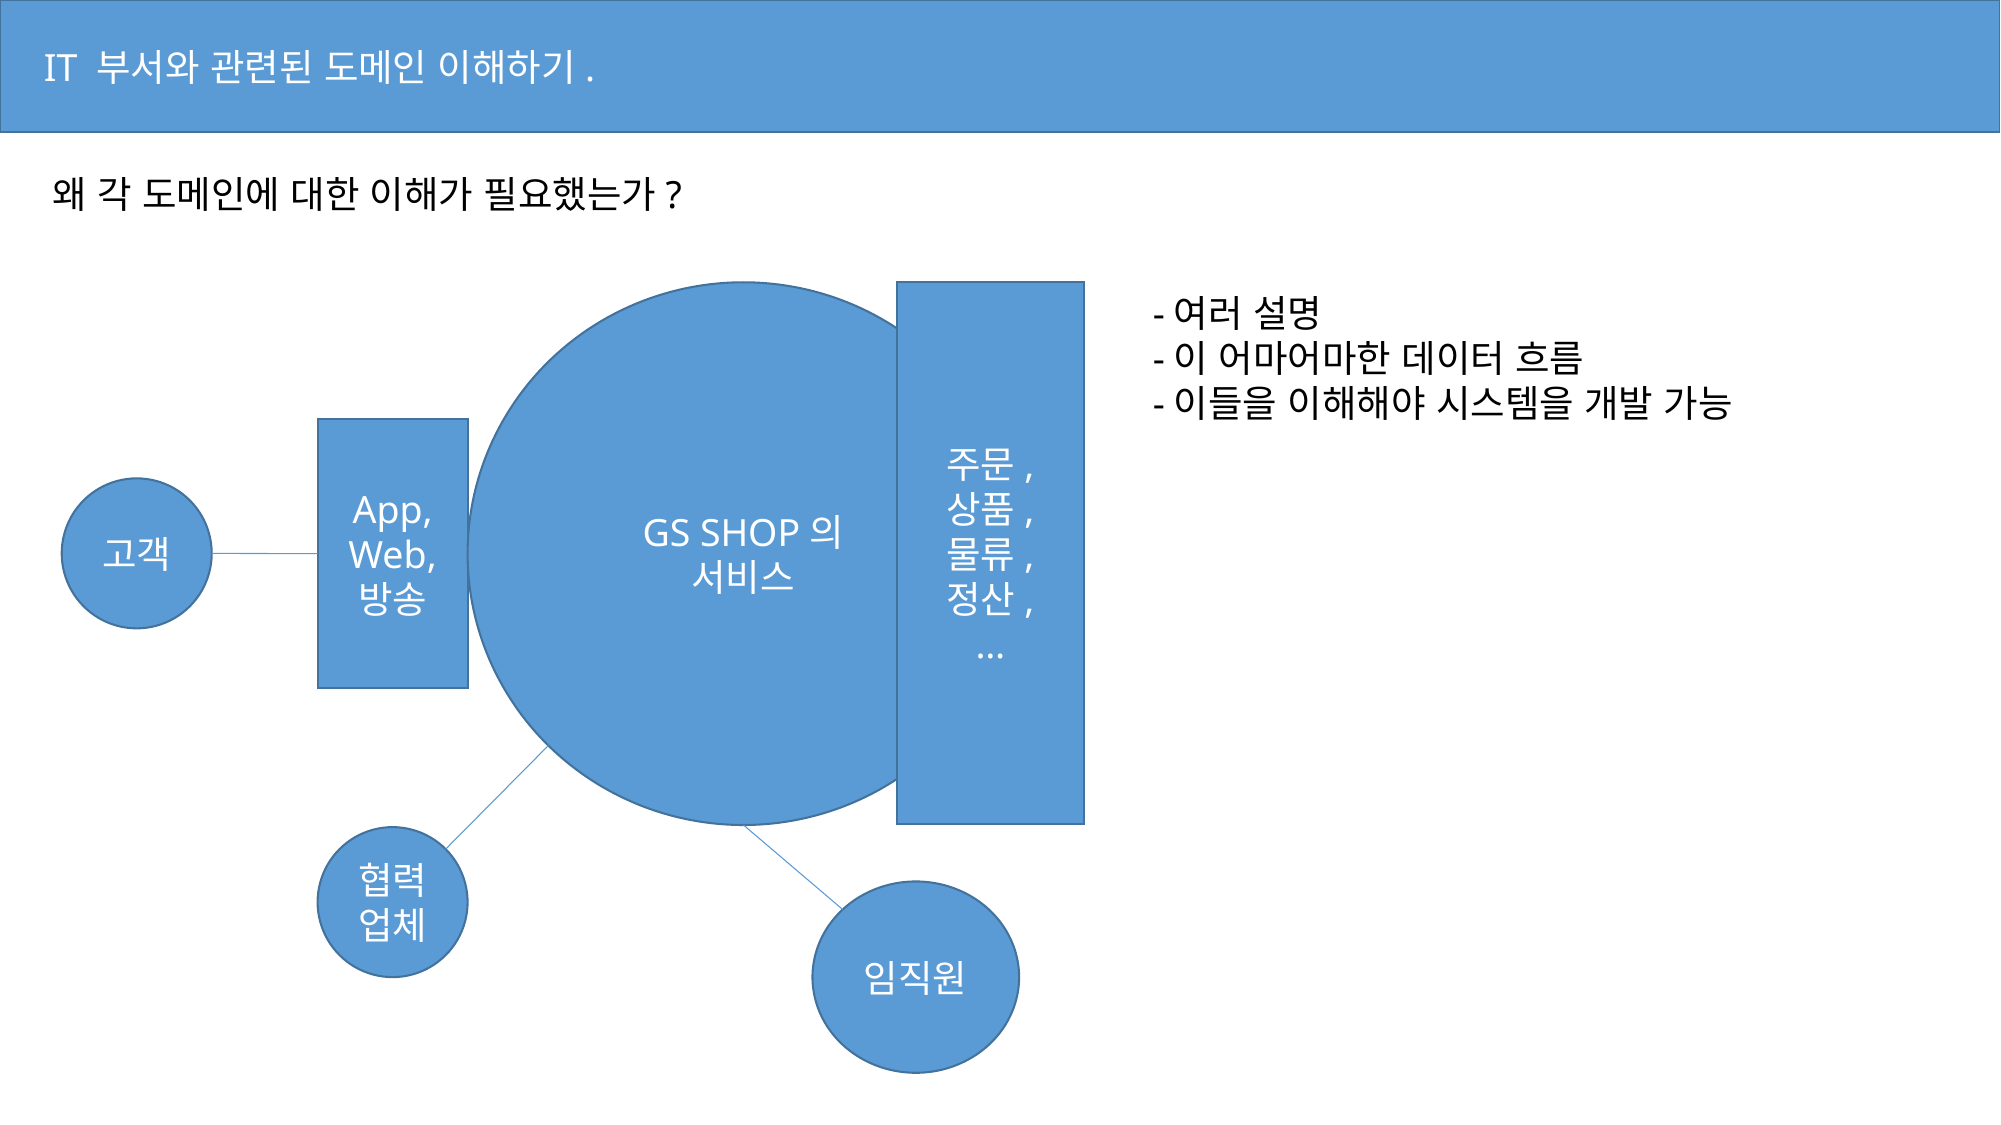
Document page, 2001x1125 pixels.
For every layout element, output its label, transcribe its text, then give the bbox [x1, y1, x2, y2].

text_box IT 부서와 관련된 도메인 이해하기. [0, 0, 2000, 133]
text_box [61, 282, 1085, 1073]
text_box 왜 각 도메인에 대한 이해가 필요했는가? [37, 163, 1959, 223]
text_box -여러 설명 -이 어마어마한 데이터 흐름 -이들을 이해해야 시스템을 개발 가능 [1138, 282, 1959, 432]
